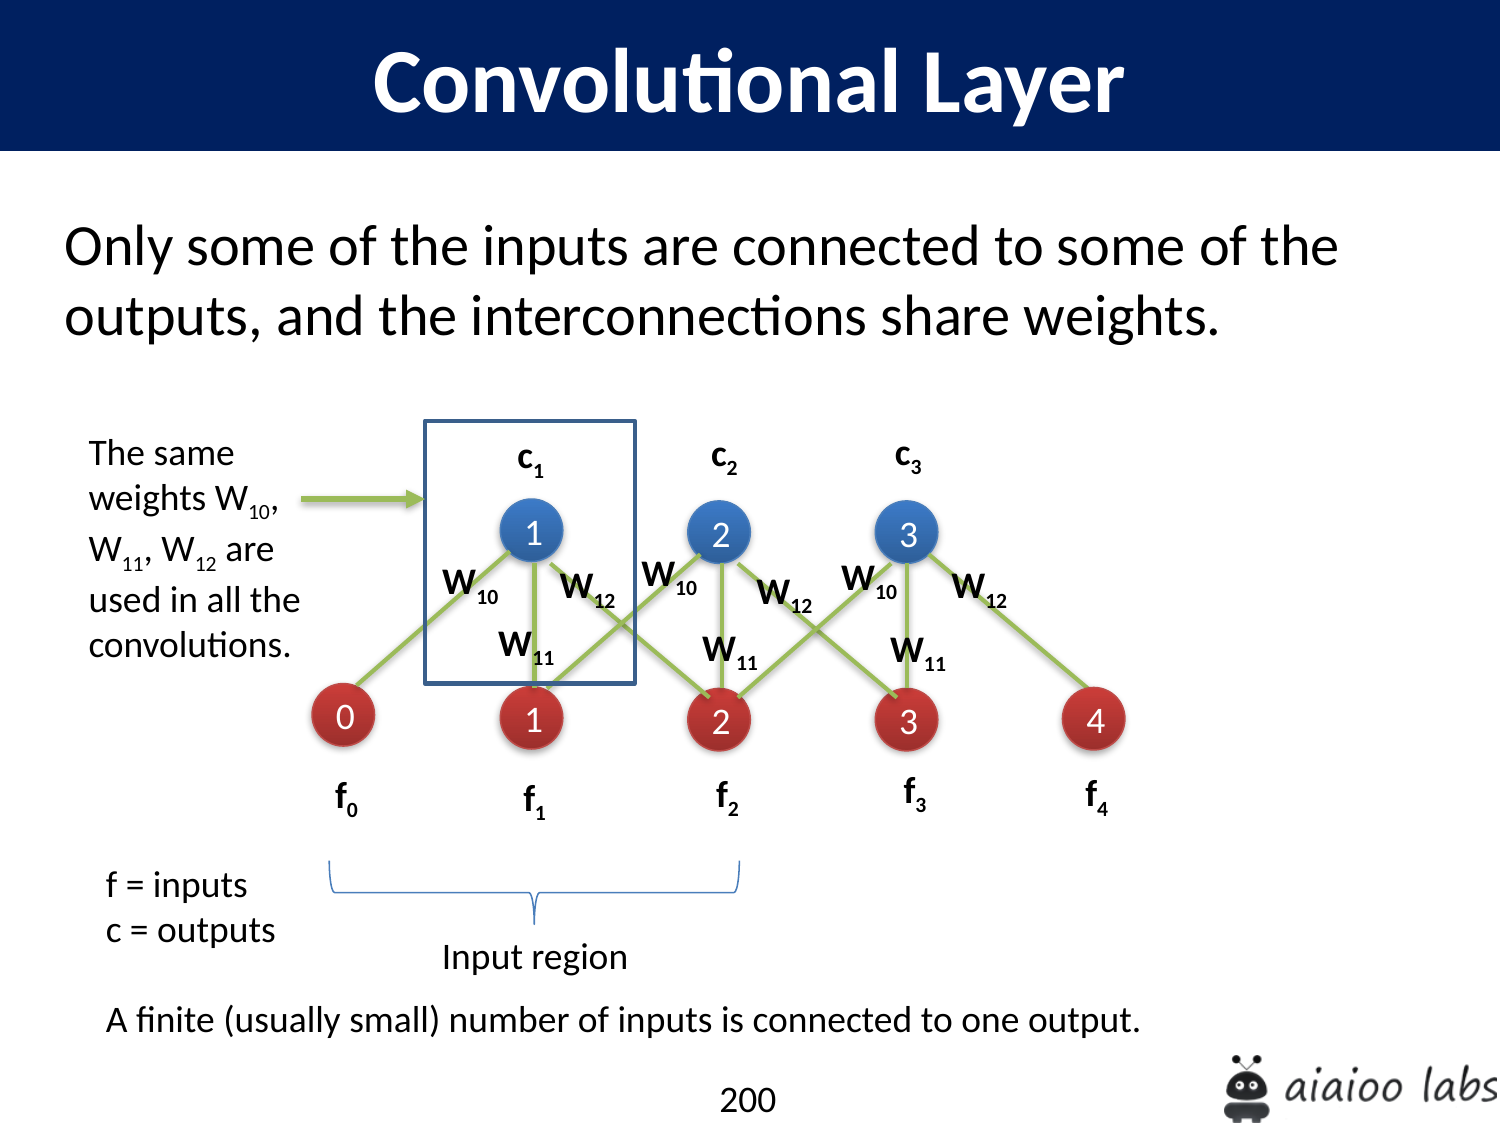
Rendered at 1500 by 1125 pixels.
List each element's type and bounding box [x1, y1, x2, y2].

text_box [888, 758, 942, 825]
text_box [696, 421, 753, 488]
text_box [701, 762, 754, 829]
text_box [1070, 761, 1124, 828]
text_box [0, 0, 1500, 151]
picture [1224, 1055, 1497, 1123]
text_box [91, 852, 1279, 1048]
text_box [508, 766, 562, 832]
text_box [880, 420, 937, 487]
text_box [320, 763, 373, 830]
text_box [73, 419, 1126, 752]
text_box [49, 199, 1463, 355]
